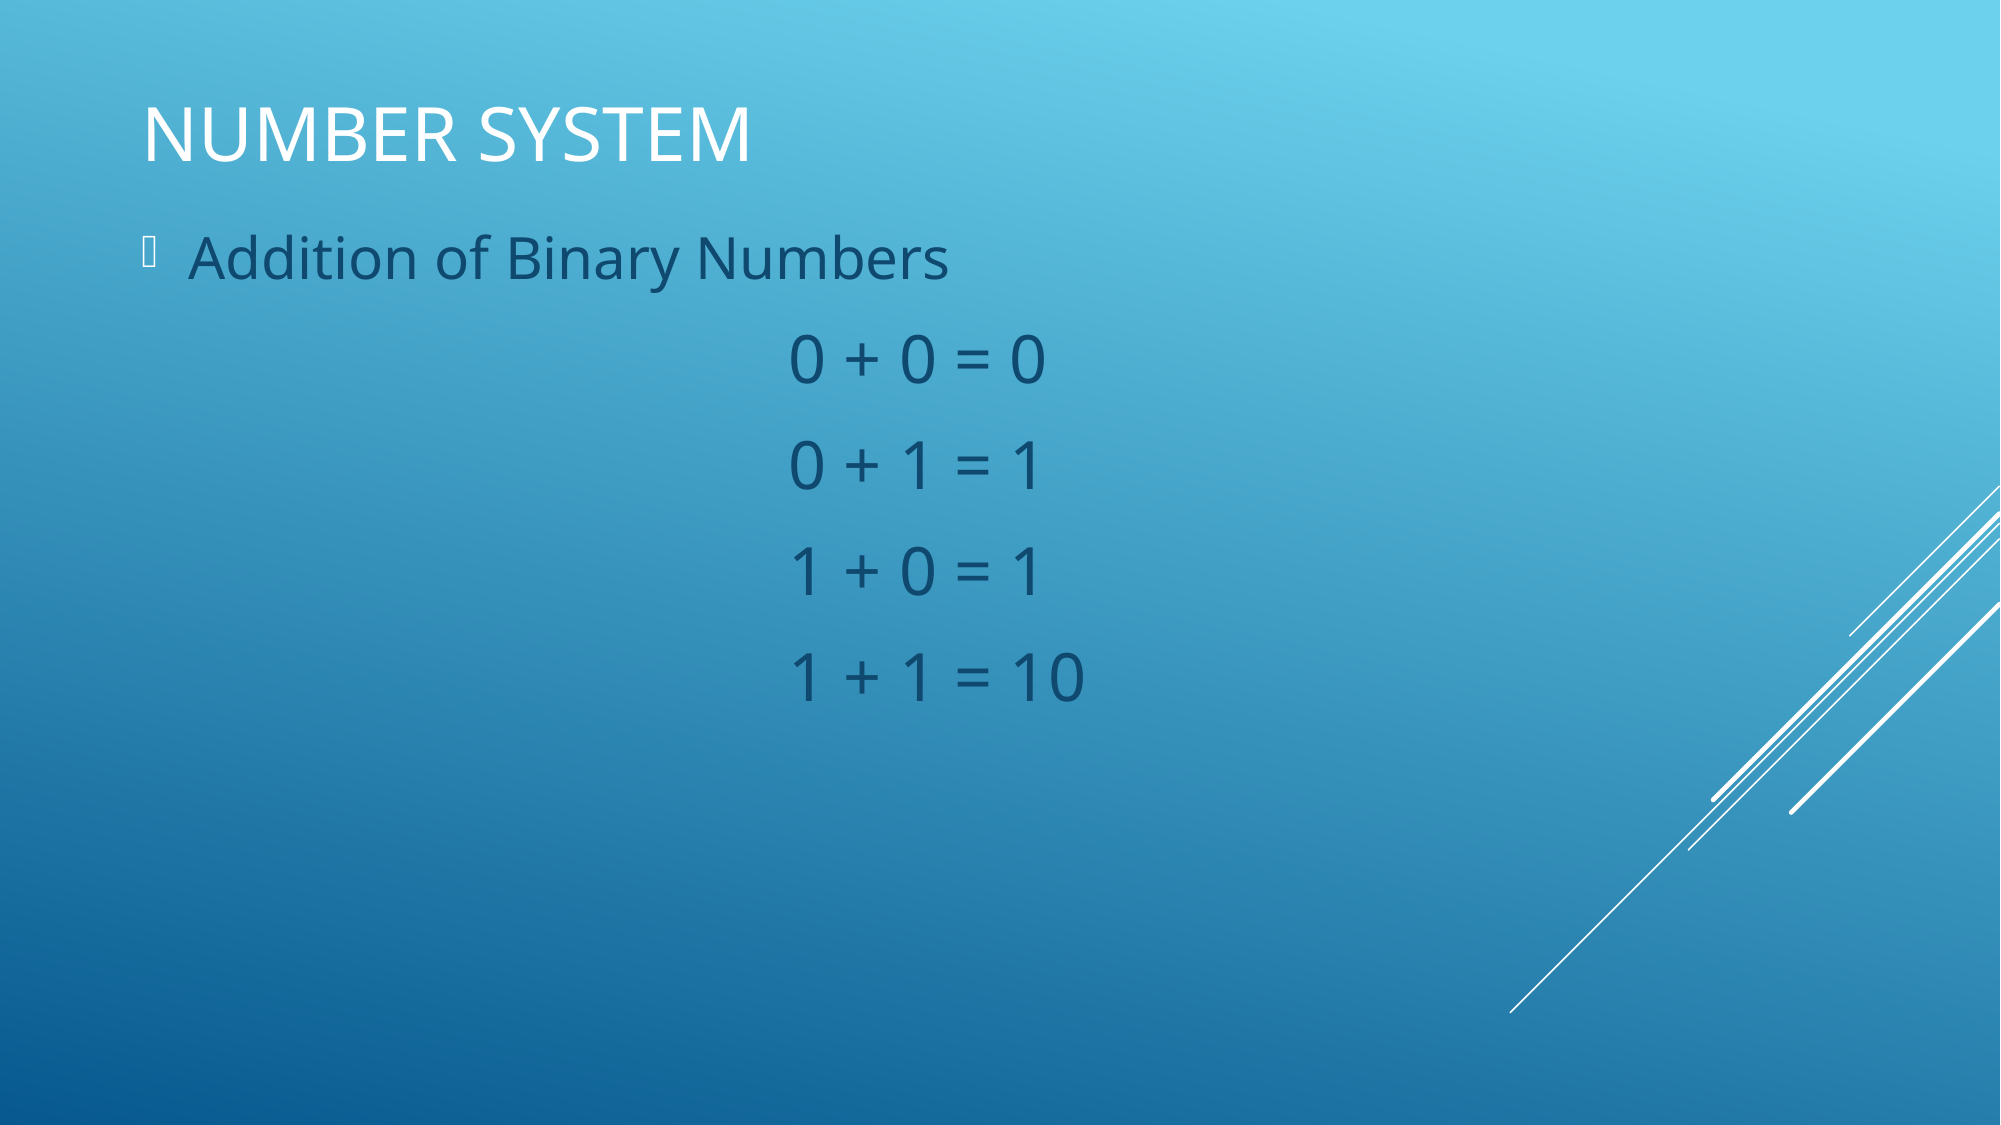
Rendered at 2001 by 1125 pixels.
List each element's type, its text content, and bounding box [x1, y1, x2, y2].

list Addition of Binary Numbers 0 + 0 = 0 0 + 1 = 1 1 + 0 = 1 1 + 1 = 10 [126, 187, 1527, 1026]
title Number system [126, 76, 1527, 187]
